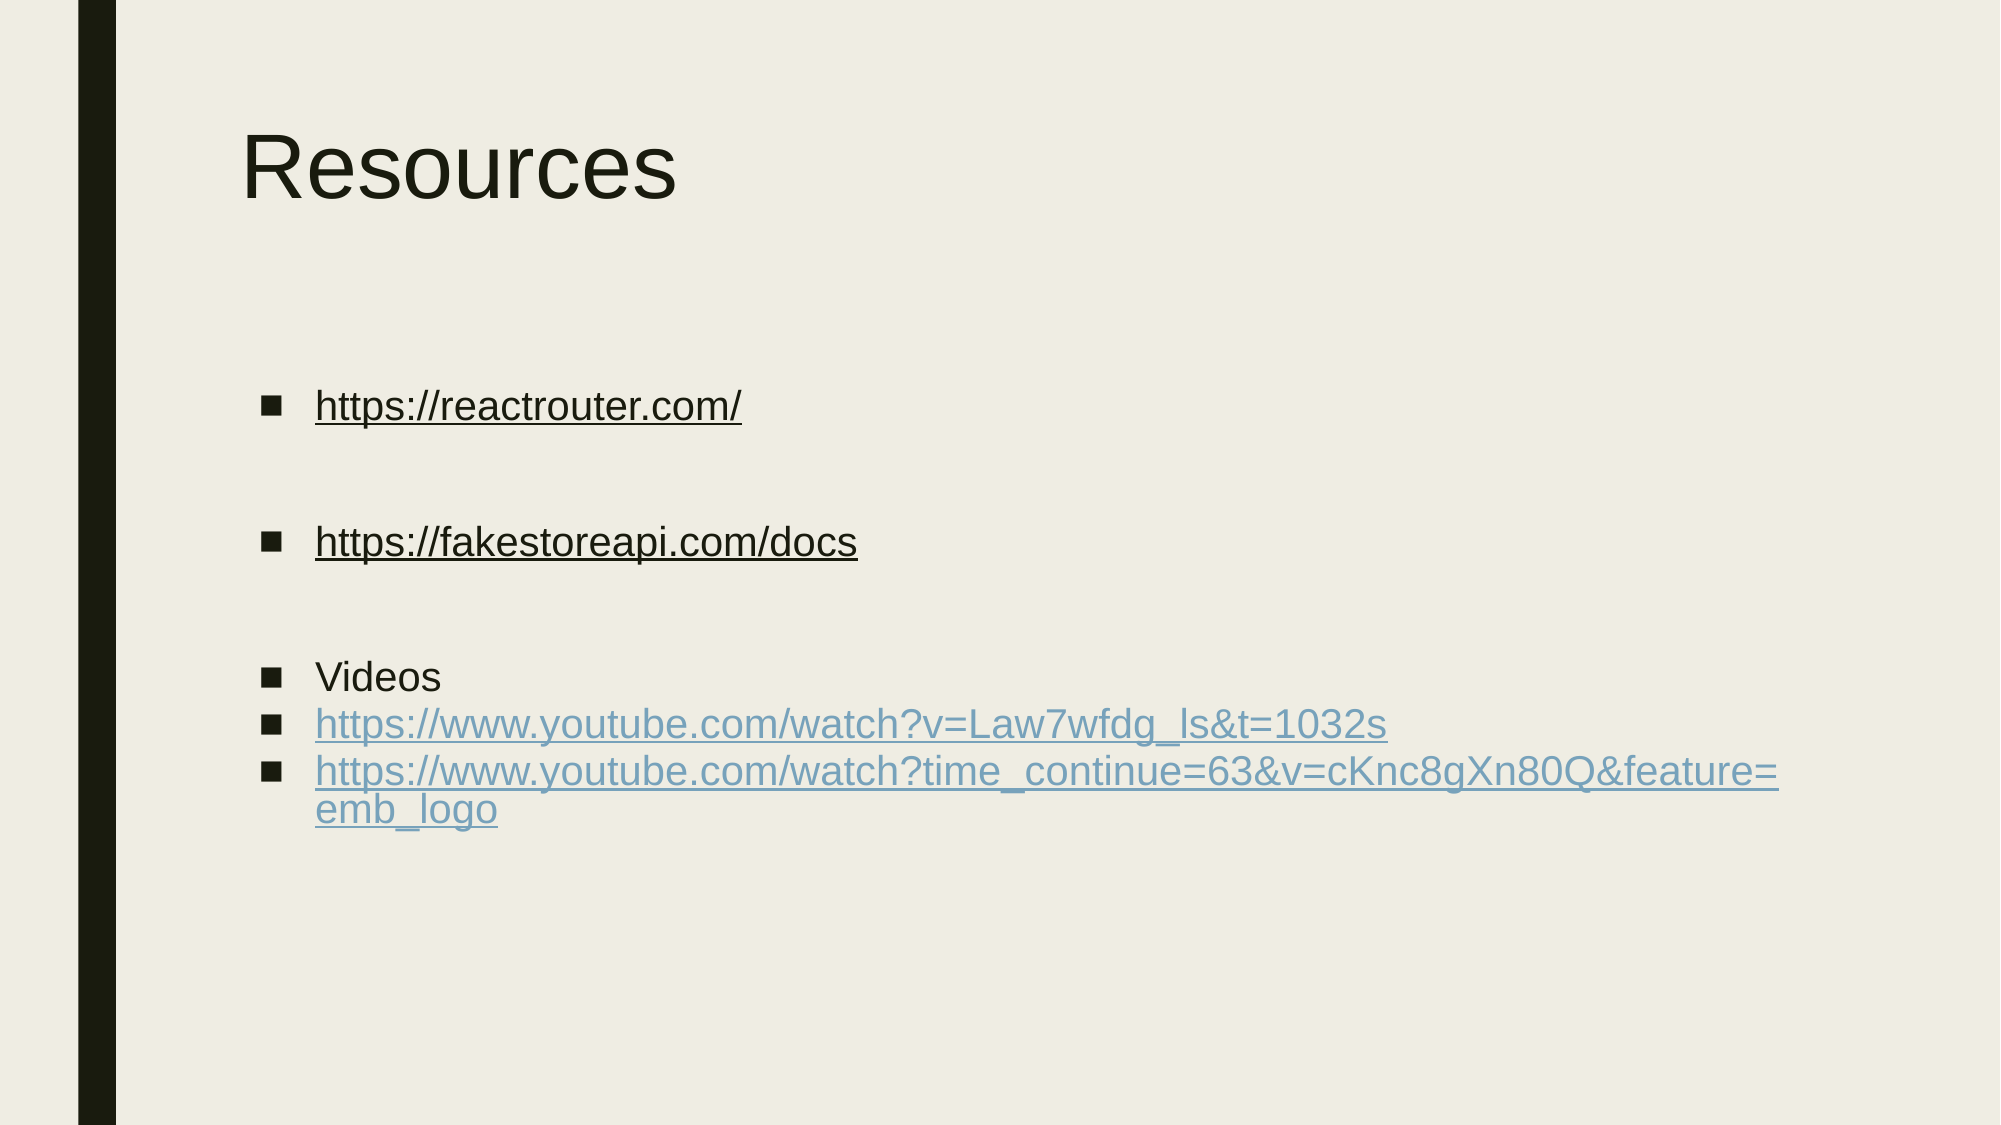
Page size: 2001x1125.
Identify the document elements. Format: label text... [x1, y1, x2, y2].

title Resources [225, 112, 1800, 357]
list https://reactrouter.com/ https://fakestoreapi.com/docs Videos https://www.youtube.com/watch?v=Law7wfdg_ls&t=1032s https://www.youtube.com/watch?time_continue=63&v=cKnc8gXn80Q&feature=emb_logo [225, 375, 1800, 963]
